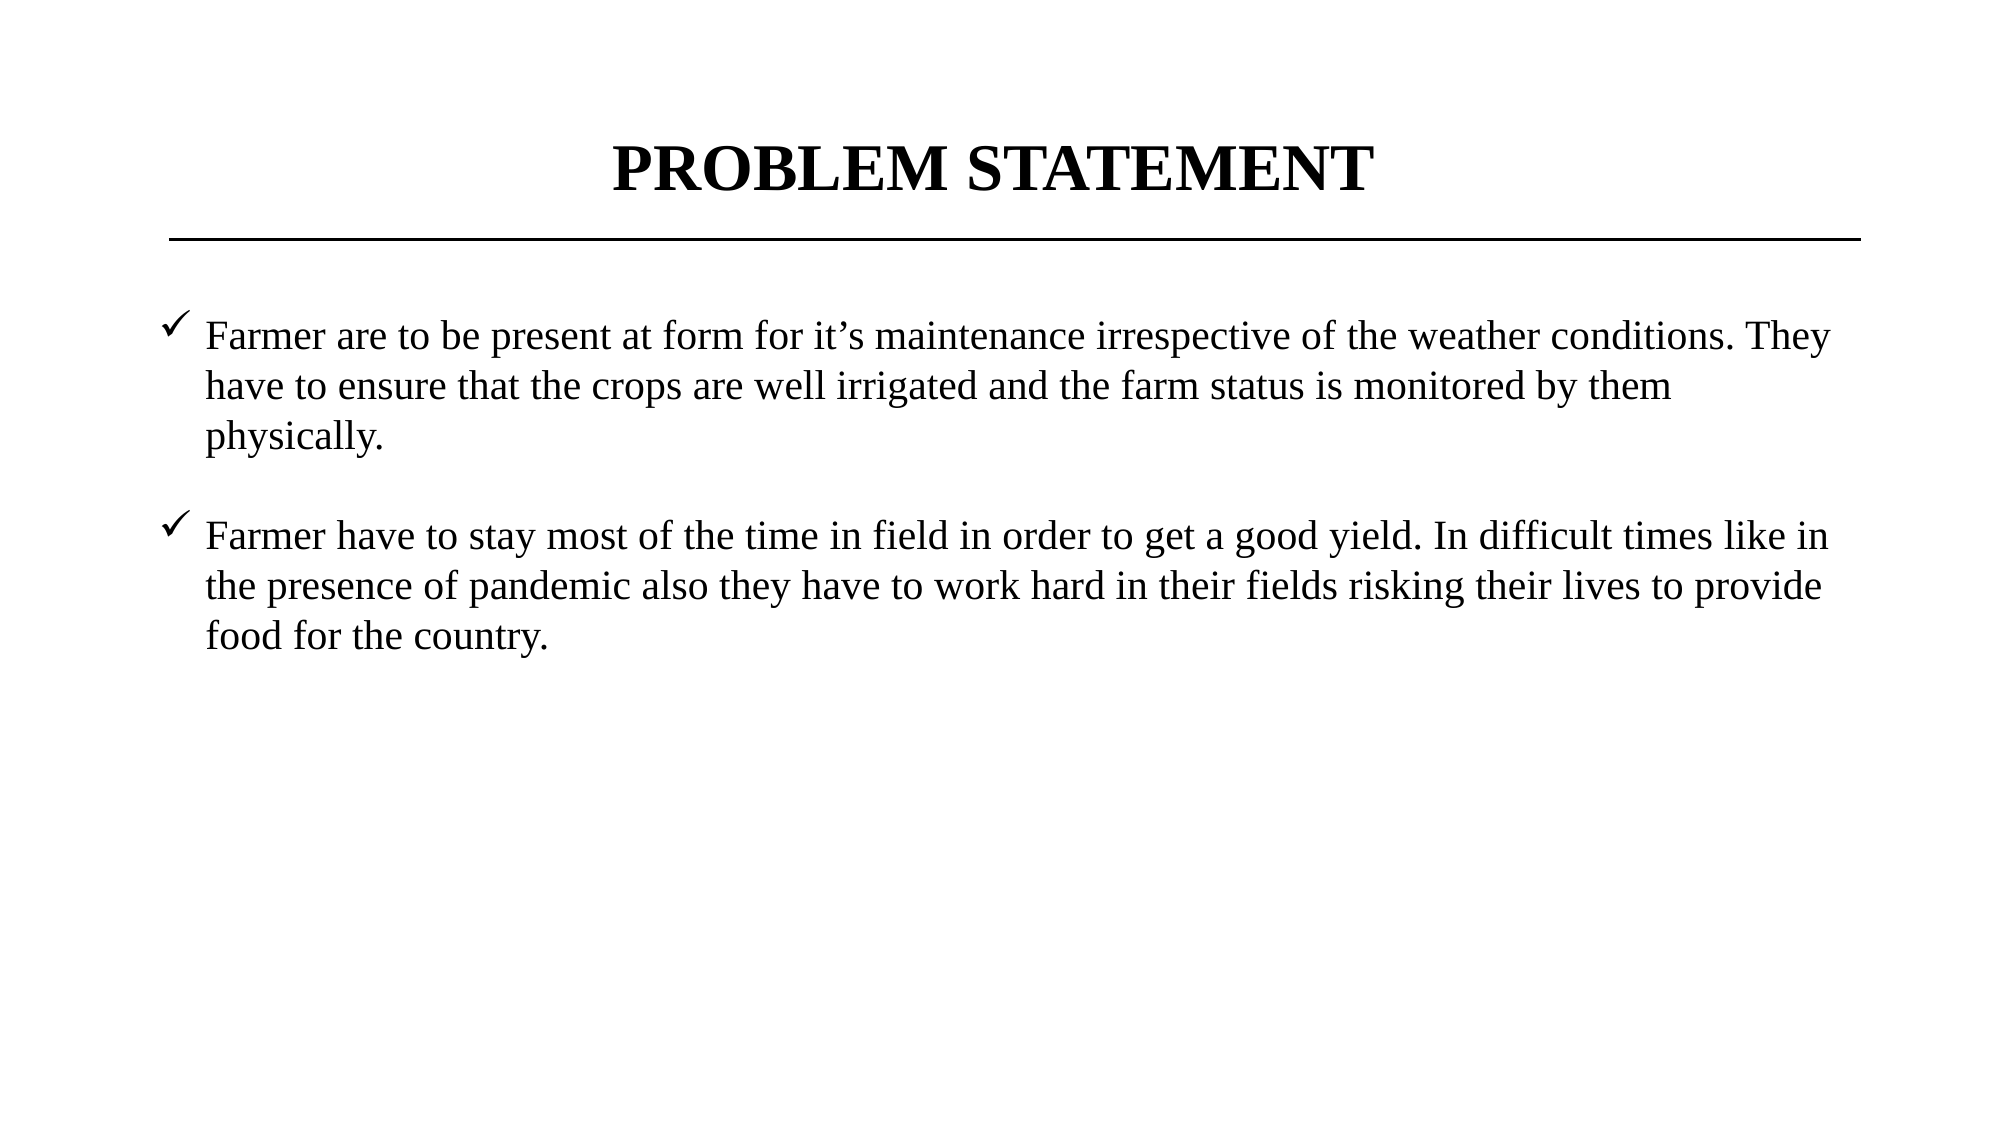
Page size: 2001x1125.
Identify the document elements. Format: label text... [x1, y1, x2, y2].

text_box Farmer are to be present at form for it’s maintenance irrespective of the weather conditions. They have to ensure that the crops are well irrigated and the farm status is monitored by them physically. Farmer have to stay most of the time in field in order to get a good yield. In difficult times like in the presence of pandemic also they have to work hard in their fields risking their lives to provide food for the country. [143, 299, 1862, 865]
text_box PROBLEM STATEMENT [126, 116, 1862, 211]
